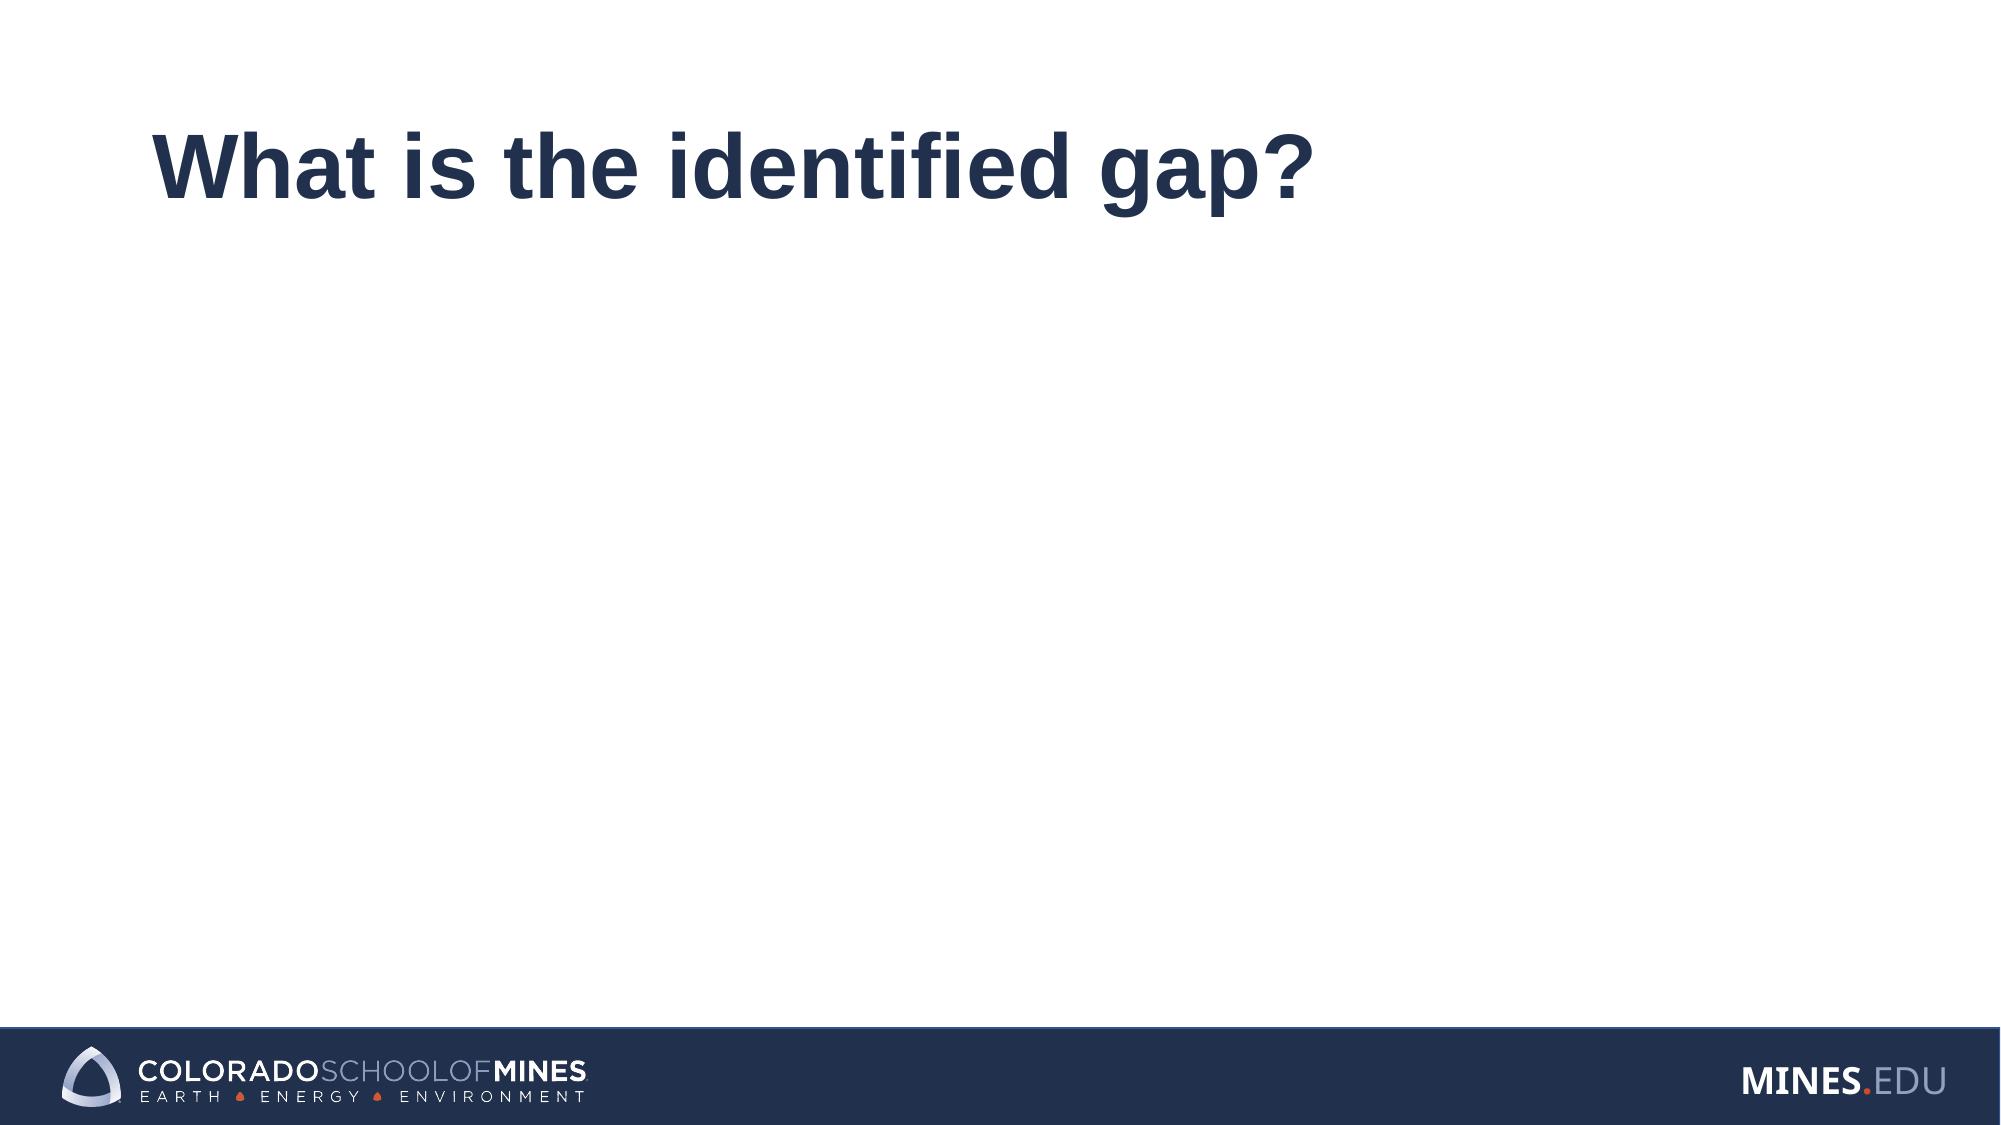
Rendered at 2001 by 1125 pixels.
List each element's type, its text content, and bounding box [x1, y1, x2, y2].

picture [62, 1046, 588, 1107]
title What is the identified gap? [137, 59, 1863, 278]
